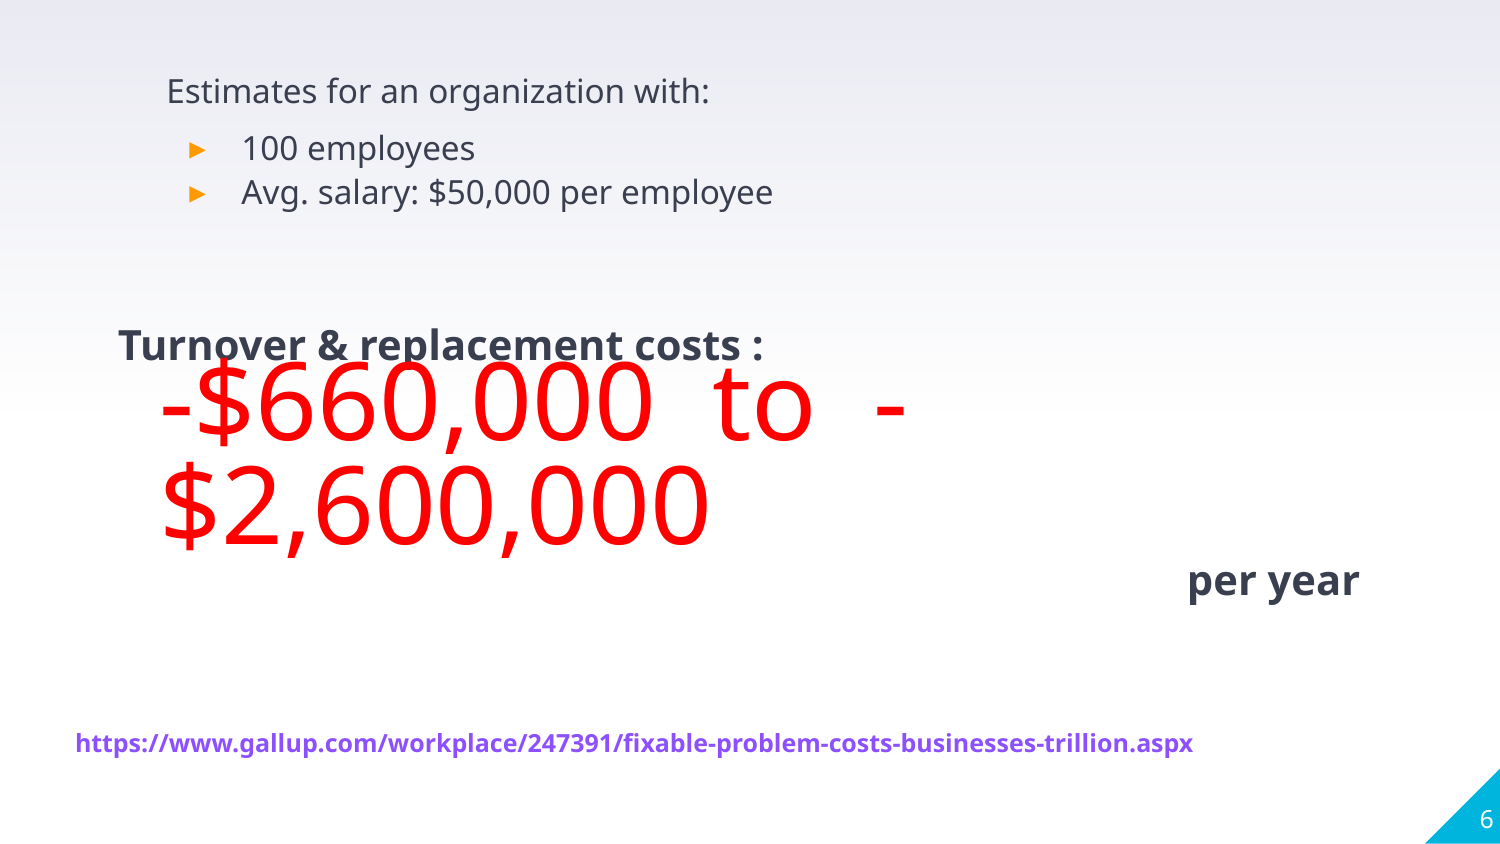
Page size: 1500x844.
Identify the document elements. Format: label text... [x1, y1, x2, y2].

title Turnover & replacement costs : per year [57, 323, 1443, 600]
title -$660,000 to -$2,600,000 [99, 377, 1484, 546]
list https://www.gallup.com/workplace/247391/fixable-problem-costs-businesses-trillion.aspx [75, 724, 1230, 777]
slide_number ‹#› [1418, 760, 1494, 838]
subtitle Estimates for an organization with: 100 employees Avg. salary: $50,000 per employee [166, 66, 1387, 243]
